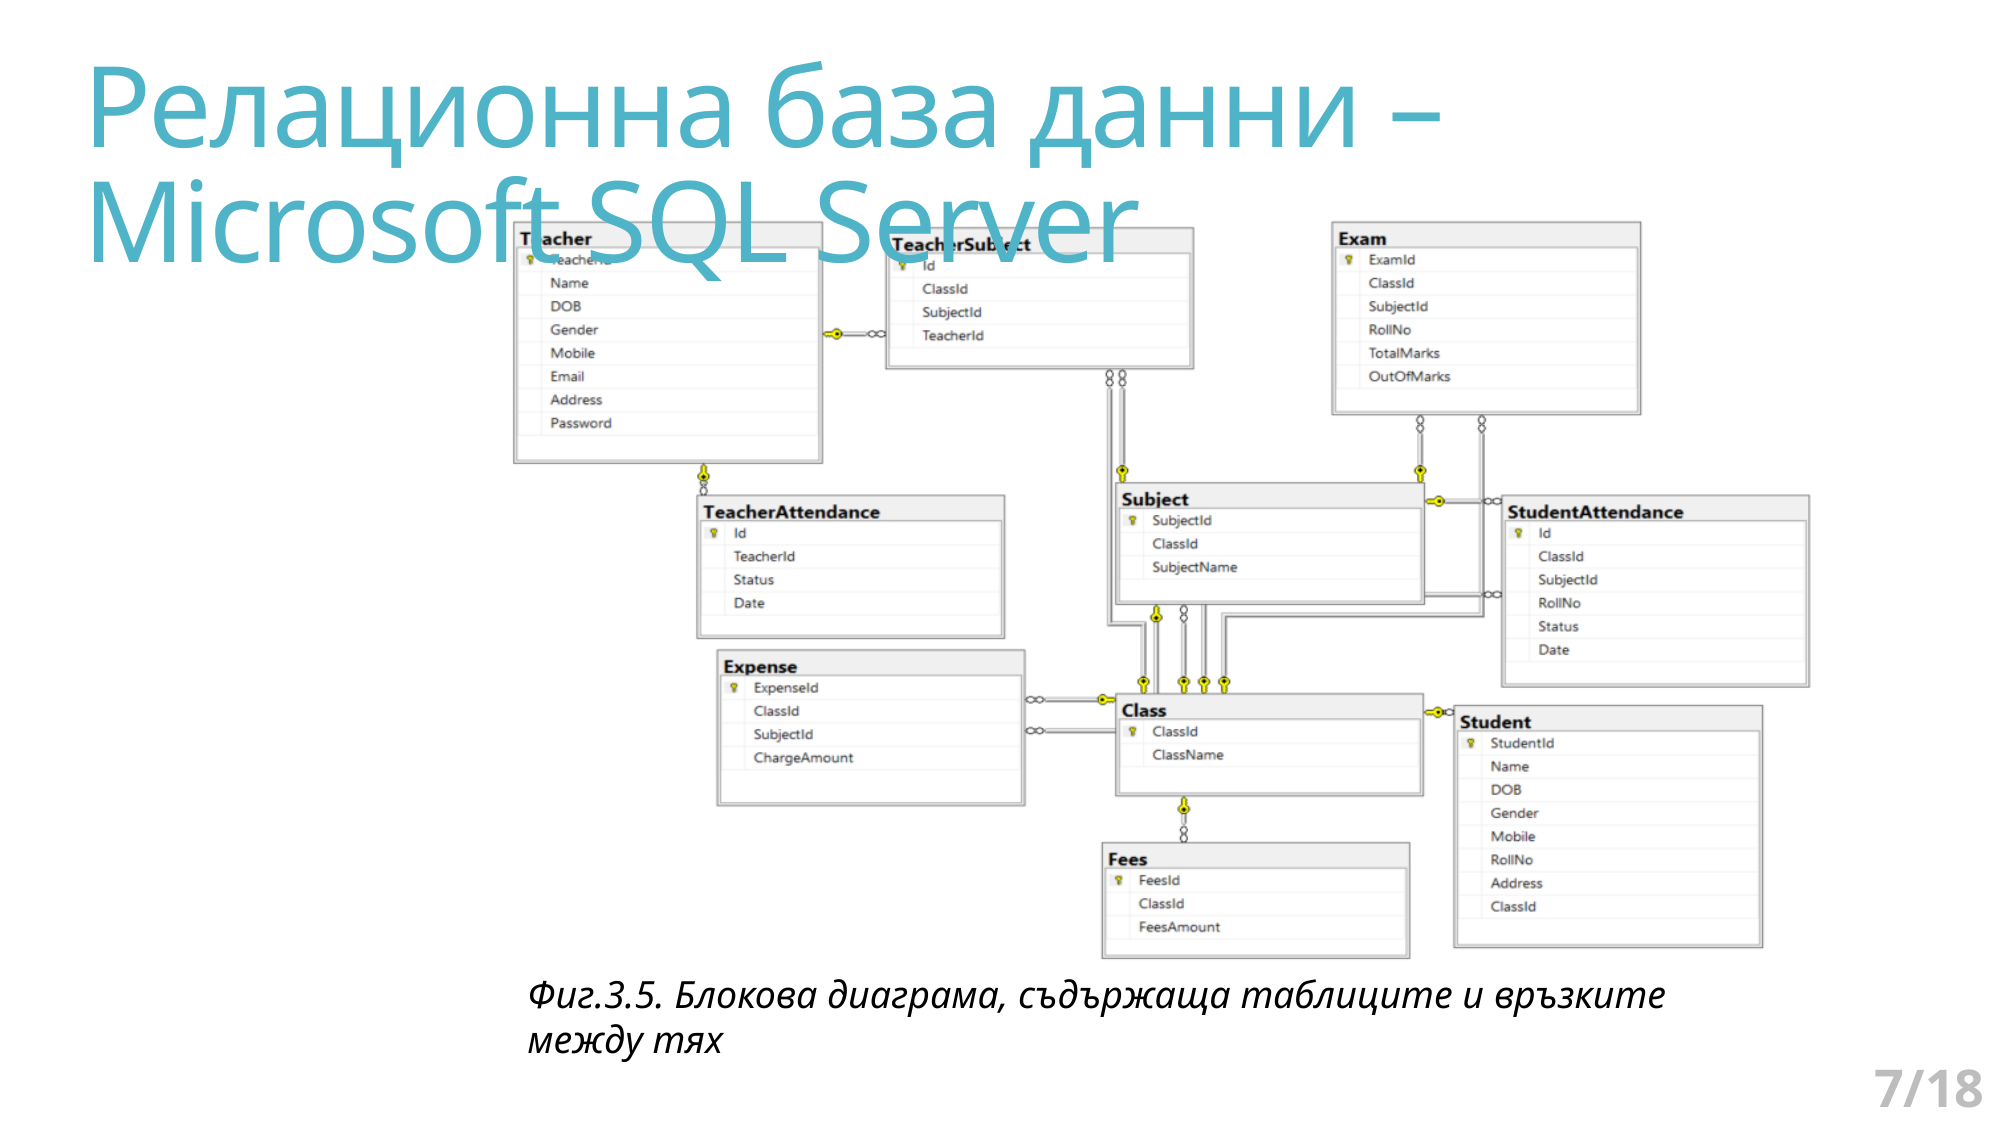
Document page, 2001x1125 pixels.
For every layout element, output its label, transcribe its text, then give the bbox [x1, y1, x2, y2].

title Релационна база данни – Microsoft SQL Server [68, 34, 1918, 307]
slide_number 7/18 [1845, 1042, 2000, 1125]
picture [512, 216, 1816, 965]
text_box Фиг.3.5. Блокова диаграма, съдържаща таблиците и връзките между тях [512, 965, 1776, 1069]
